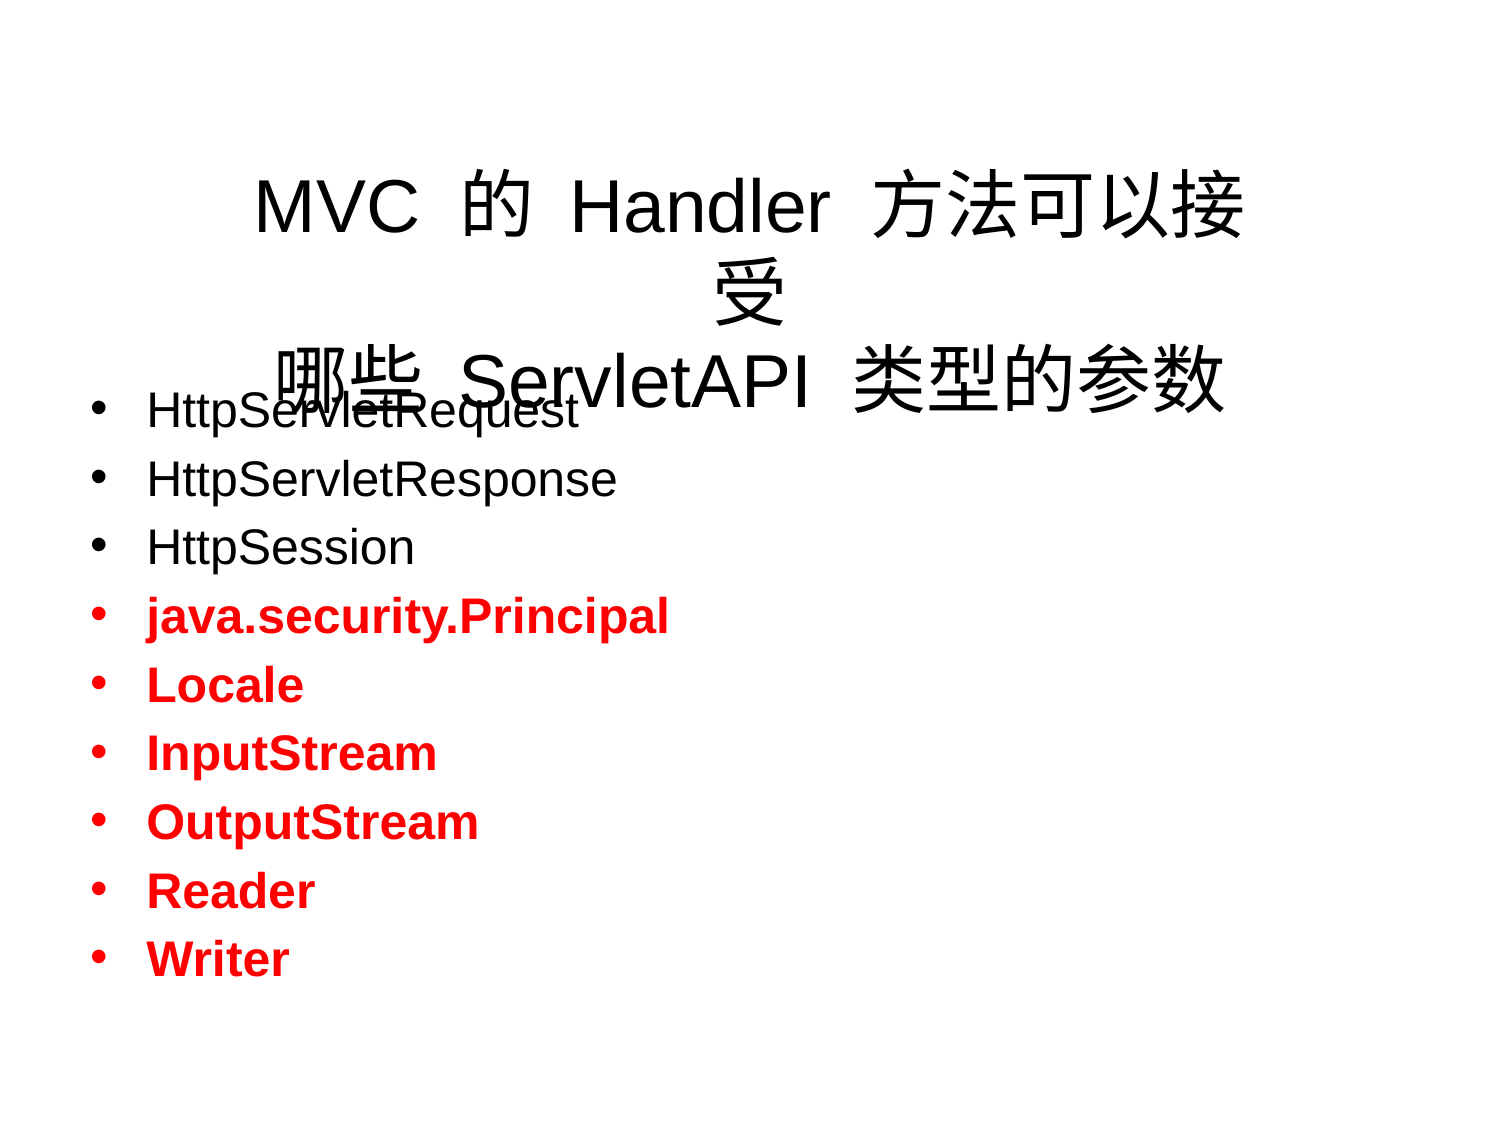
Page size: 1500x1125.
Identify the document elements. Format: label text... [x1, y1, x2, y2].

text_box HttpServletRequest HttpServletResponse HttpSession java.security.Principal Locale InputStream OutputStream Reader Writer [87, 377, 677, 987]
text_box MVC 的 Handler 方法可以接受 哪些 ServletAPI 类型的参数 [239, 159, 1261, 423]
